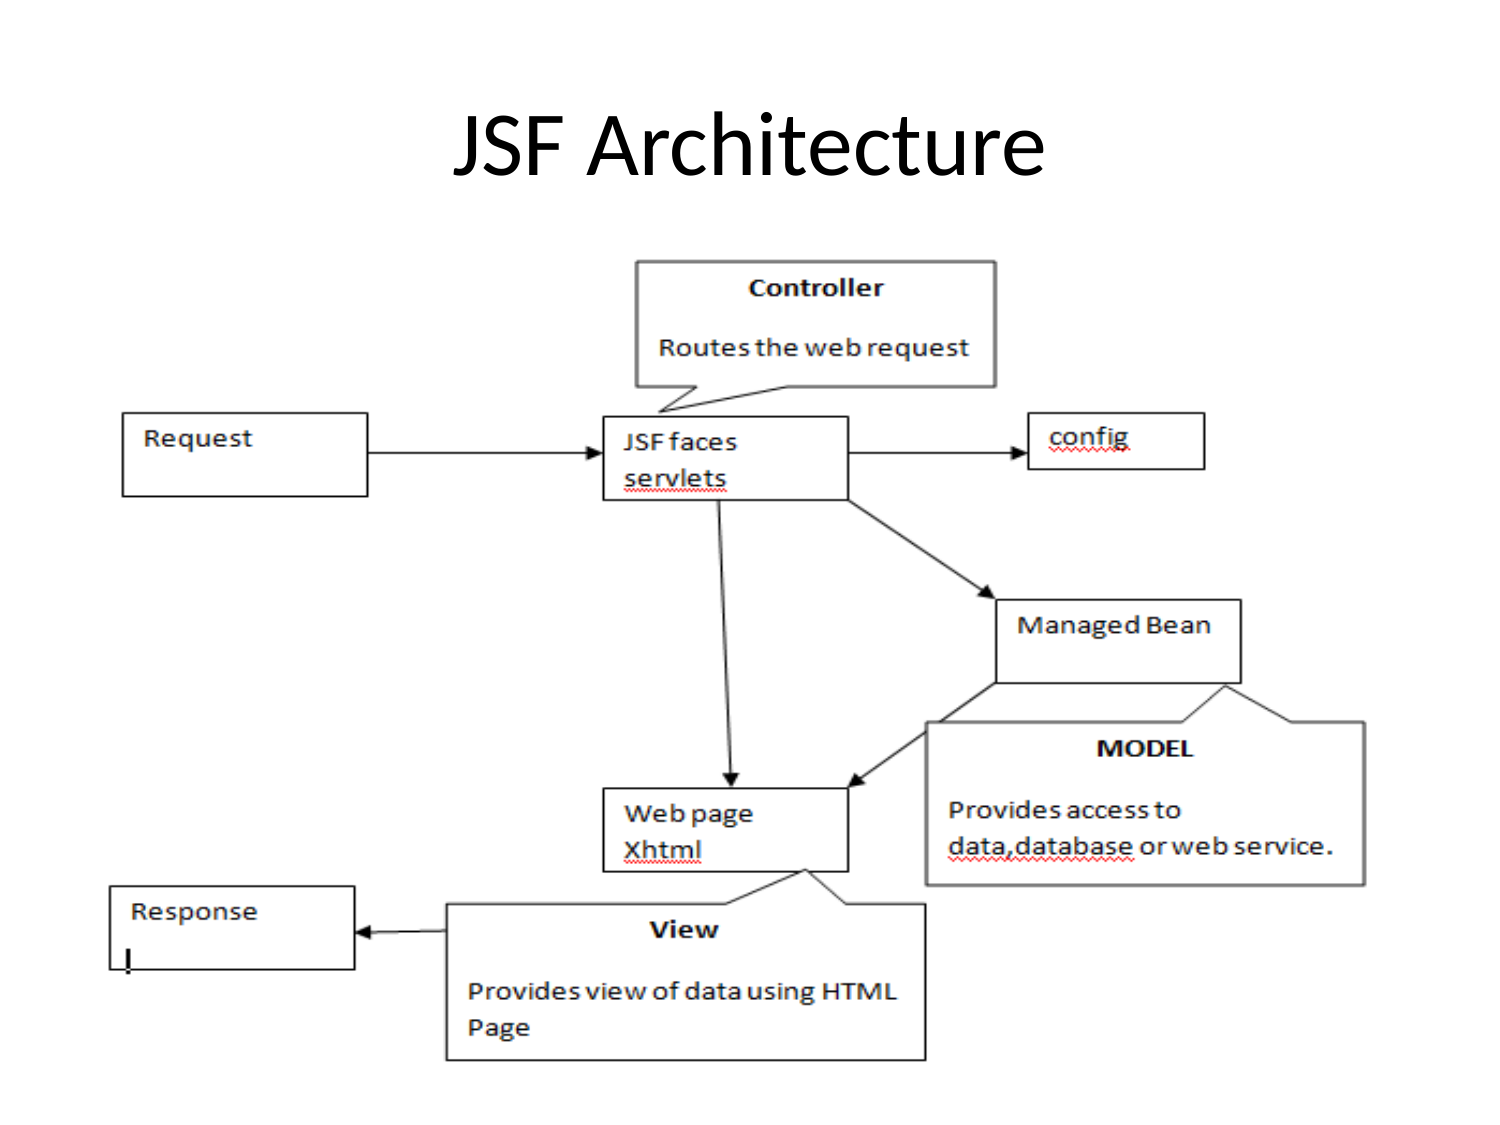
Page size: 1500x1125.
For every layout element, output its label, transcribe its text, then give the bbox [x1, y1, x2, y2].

title JSF Architecture [75, 45, 1425, 224]
picture [0, 224, 1500, 1125]
